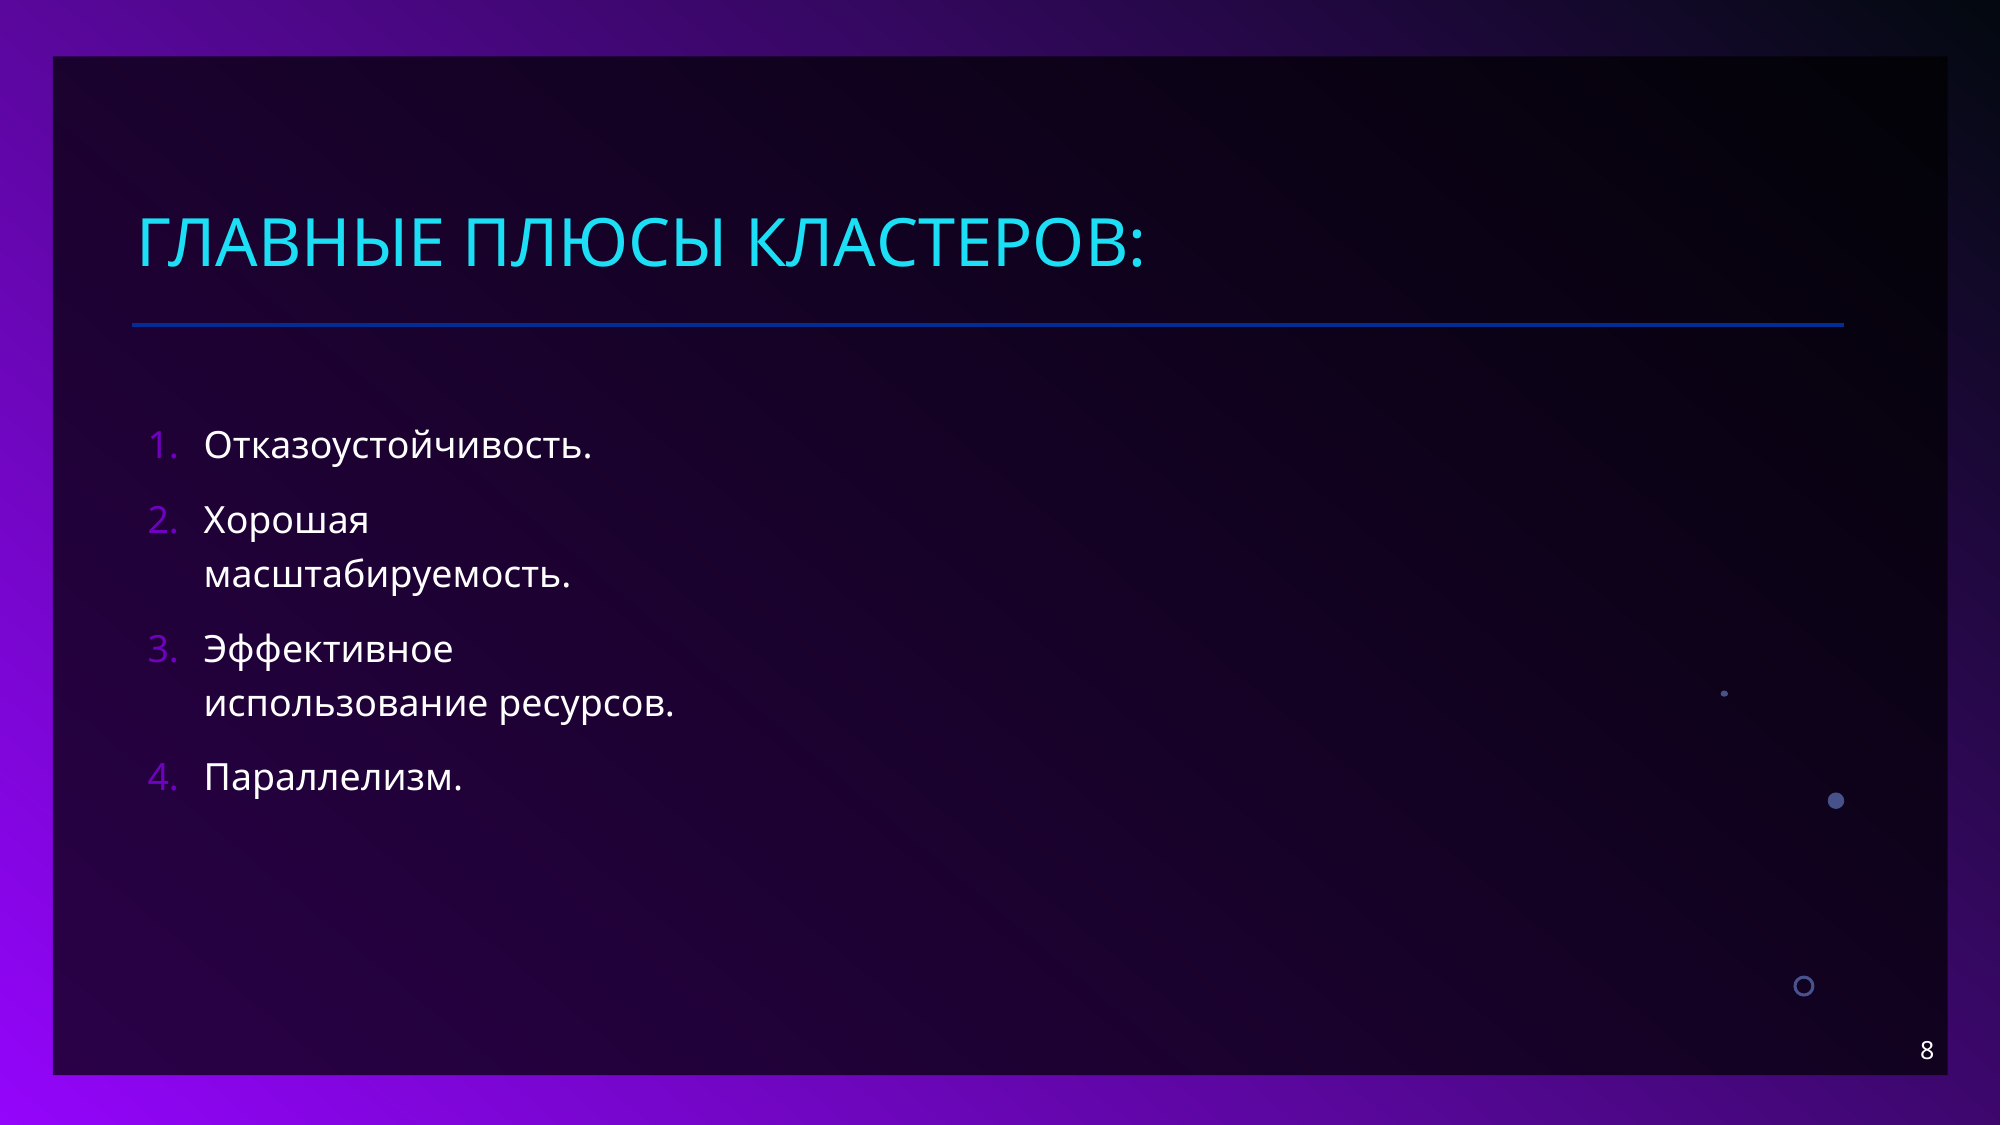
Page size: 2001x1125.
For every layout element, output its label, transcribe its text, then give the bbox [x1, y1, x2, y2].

title Главные плюсы кластеров: [121, 70, 1845, 289]
slide_number 8 [1499, 1021, 1950, 1082]
list Отказоустойчивость. Хорошая масштабируемость. Эффективное использование ресурсов. Параллелизм. [132, 404, 752, 1016]
